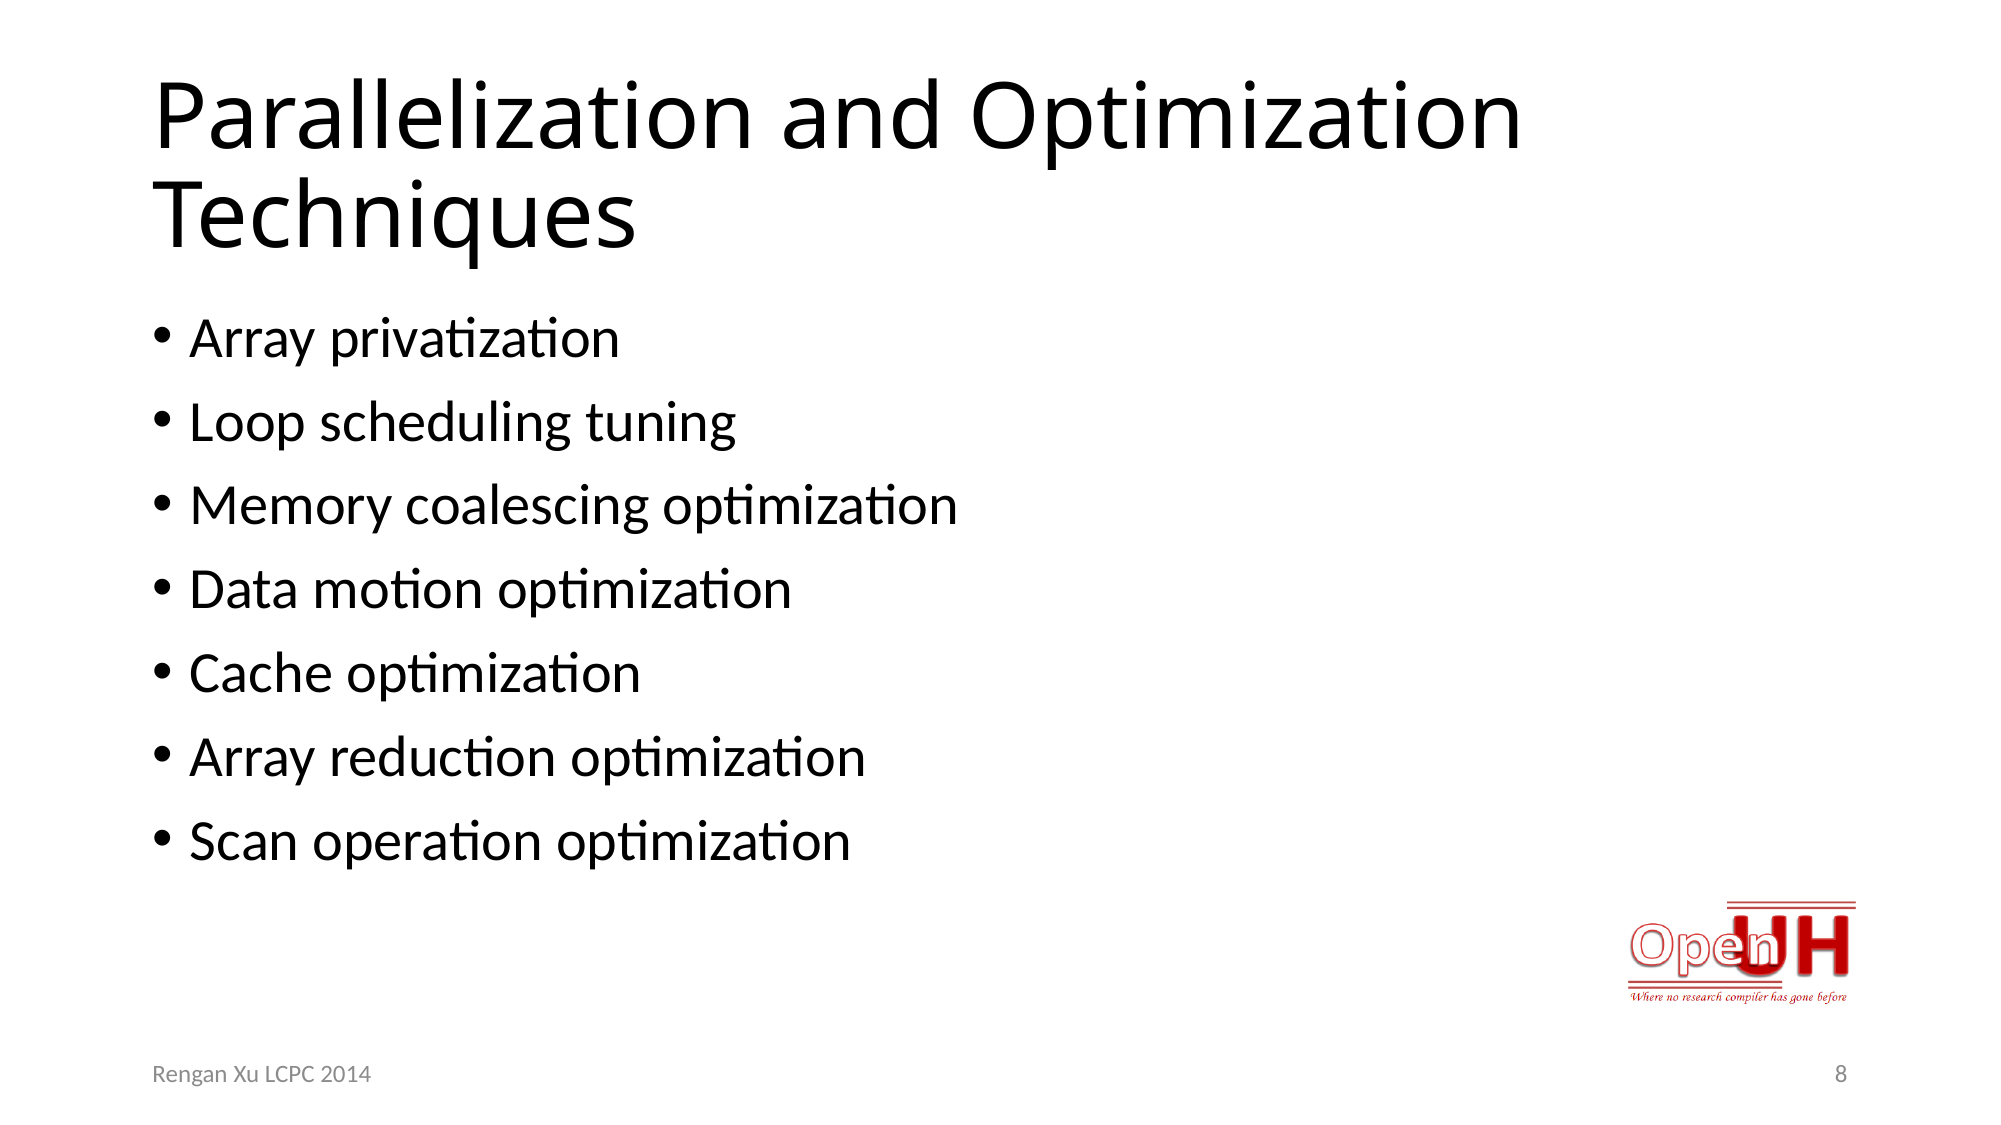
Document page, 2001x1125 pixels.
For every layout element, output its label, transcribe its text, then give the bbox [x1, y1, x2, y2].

title Parallelization and Optimization Techniques [137, 59, 1863, 278]
slide_number Rengan Xu LCPC 2014 [137, 1042, 588, 1103]
list Array privatization Loop scheduling tuning Memory coalescing optimization Data motion optimization Cache optimization Array reduction optimization Scan operation optimization [137, 299, 1863, 1014]
slide_number 8 [1412, 1042, 1863, 1103]
